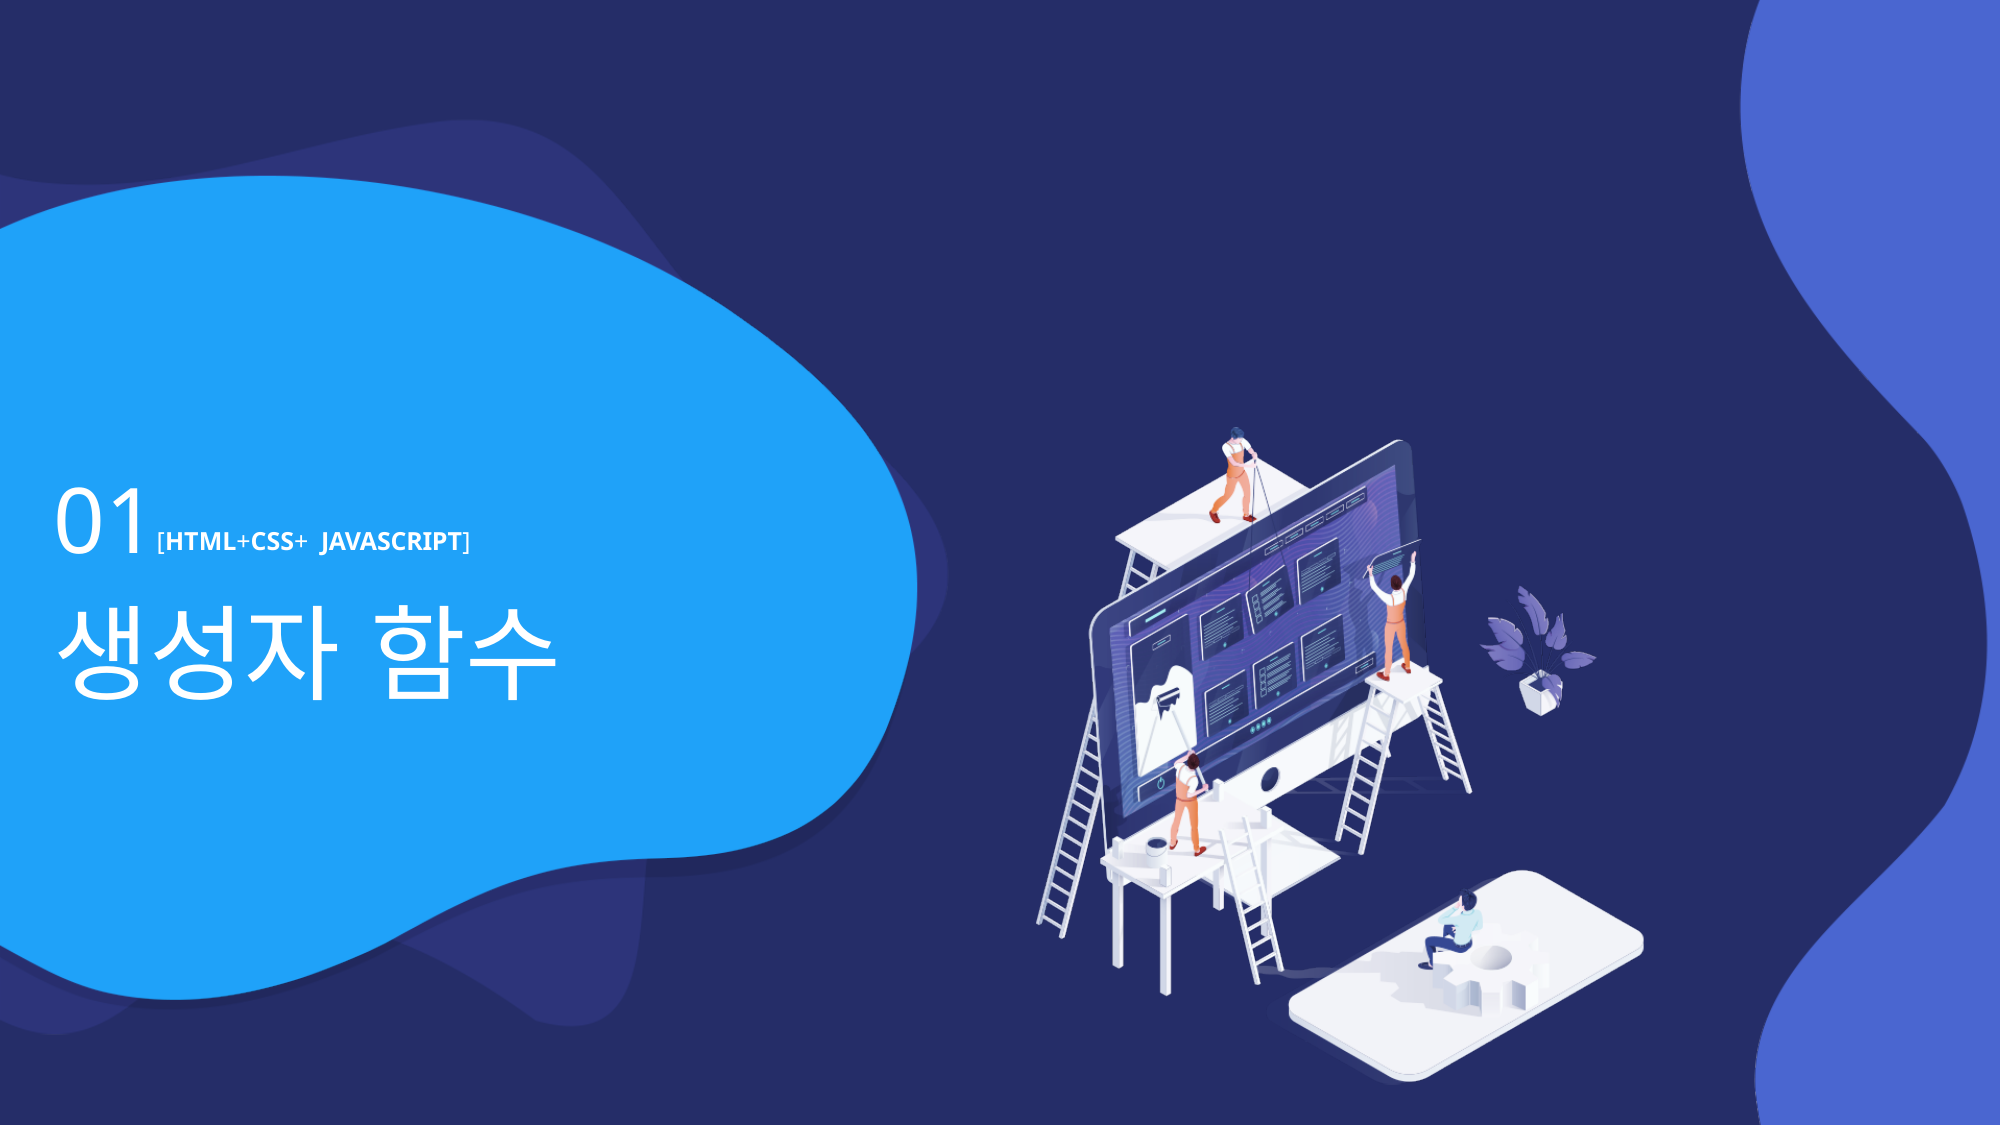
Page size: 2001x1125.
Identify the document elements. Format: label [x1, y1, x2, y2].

text_box [0, 0, 2000, 1125]
